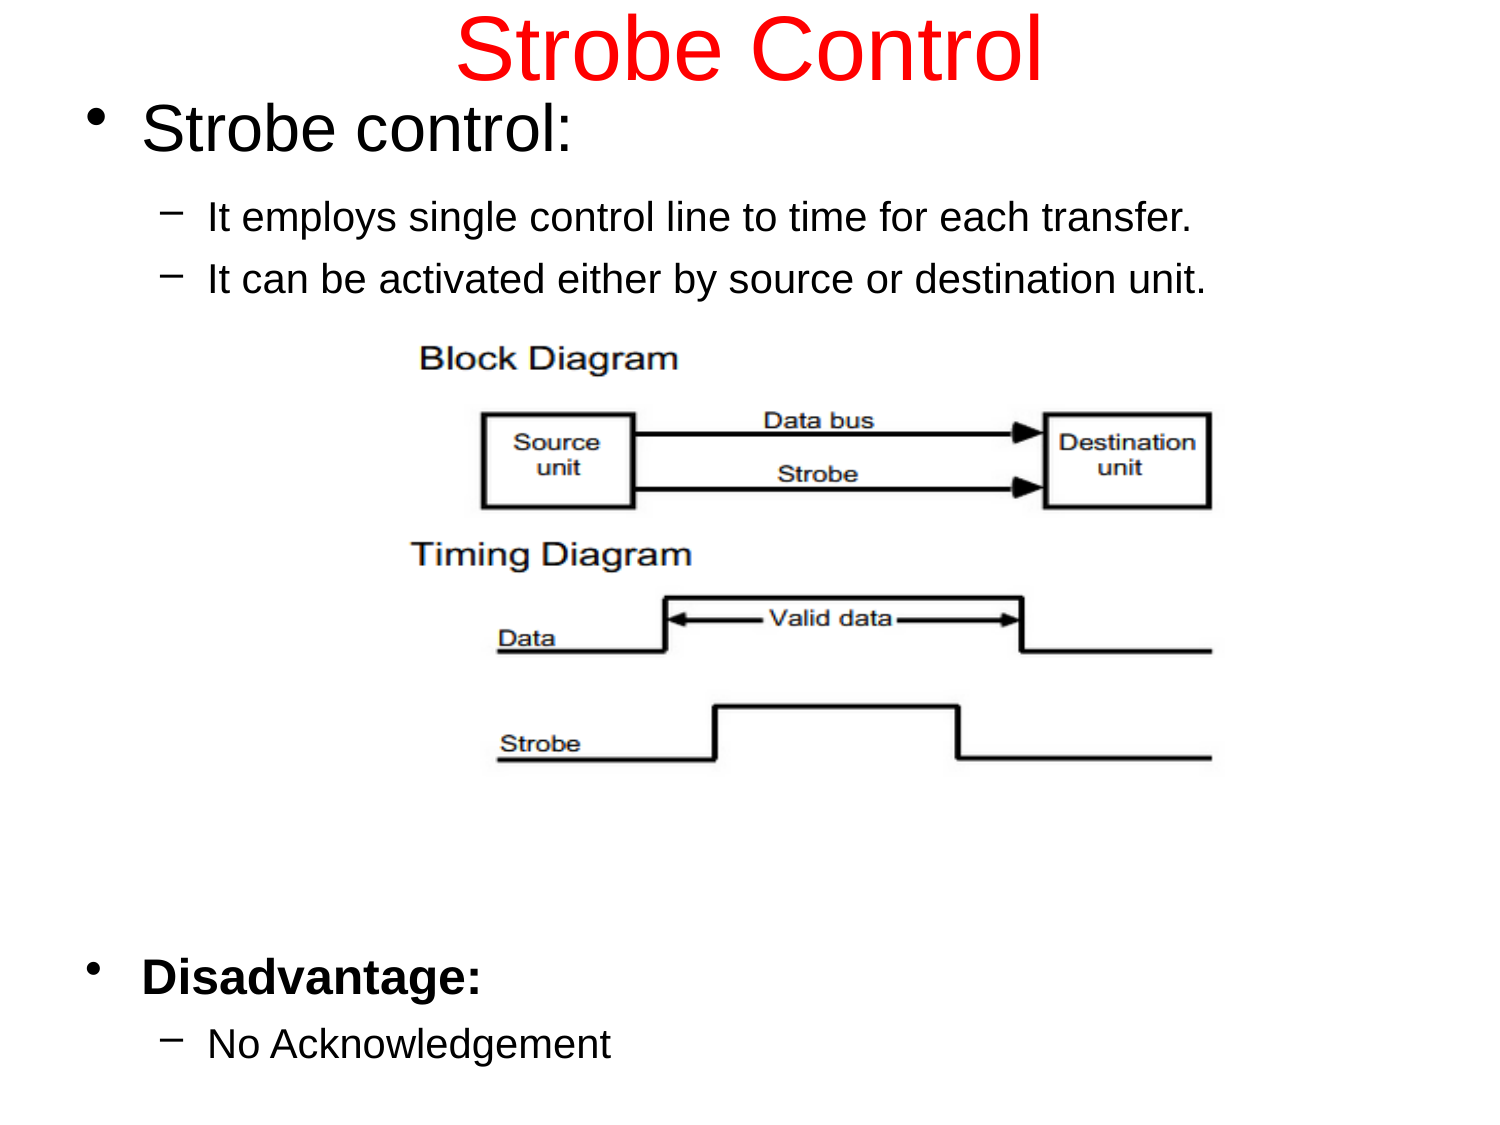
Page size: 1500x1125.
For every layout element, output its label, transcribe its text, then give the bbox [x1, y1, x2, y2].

picture [387, 323, 1231, 797]
title Strobe Control [74, 0, 1426, 77]
list Strobe control: It employs single control line to time for each transfer. It can be activated either by source or destination unit. Disadvantage: No Acknowledgement [69, 77, 1496, 301]
